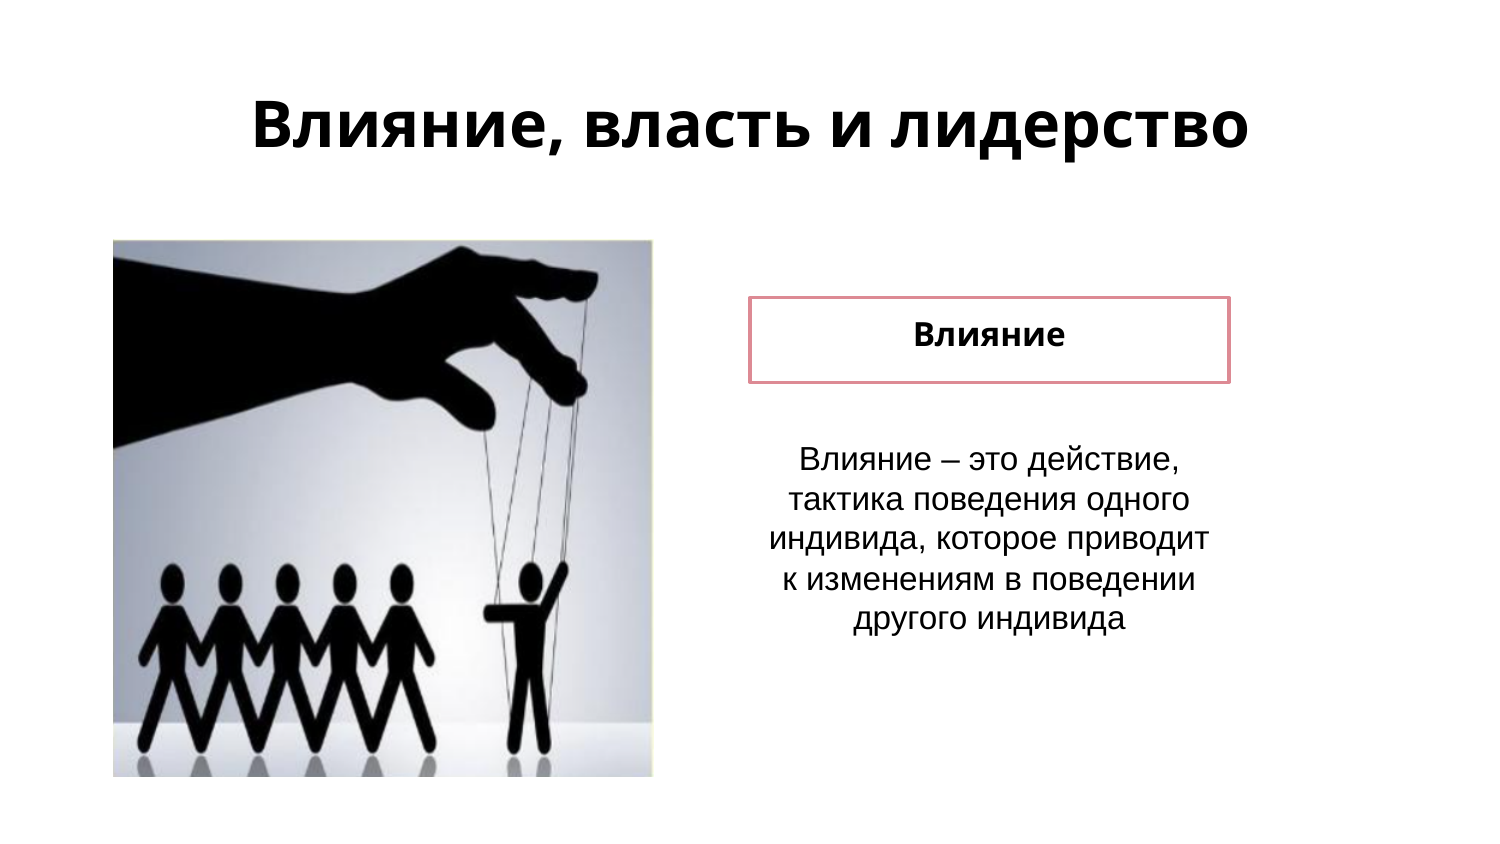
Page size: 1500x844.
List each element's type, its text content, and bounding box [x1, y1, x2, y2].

picture [113, 239, 655, 777]
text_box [743, 297, 1236, 650]
title Влияние, власть и лидерство [75, 67, 1427, 161]
